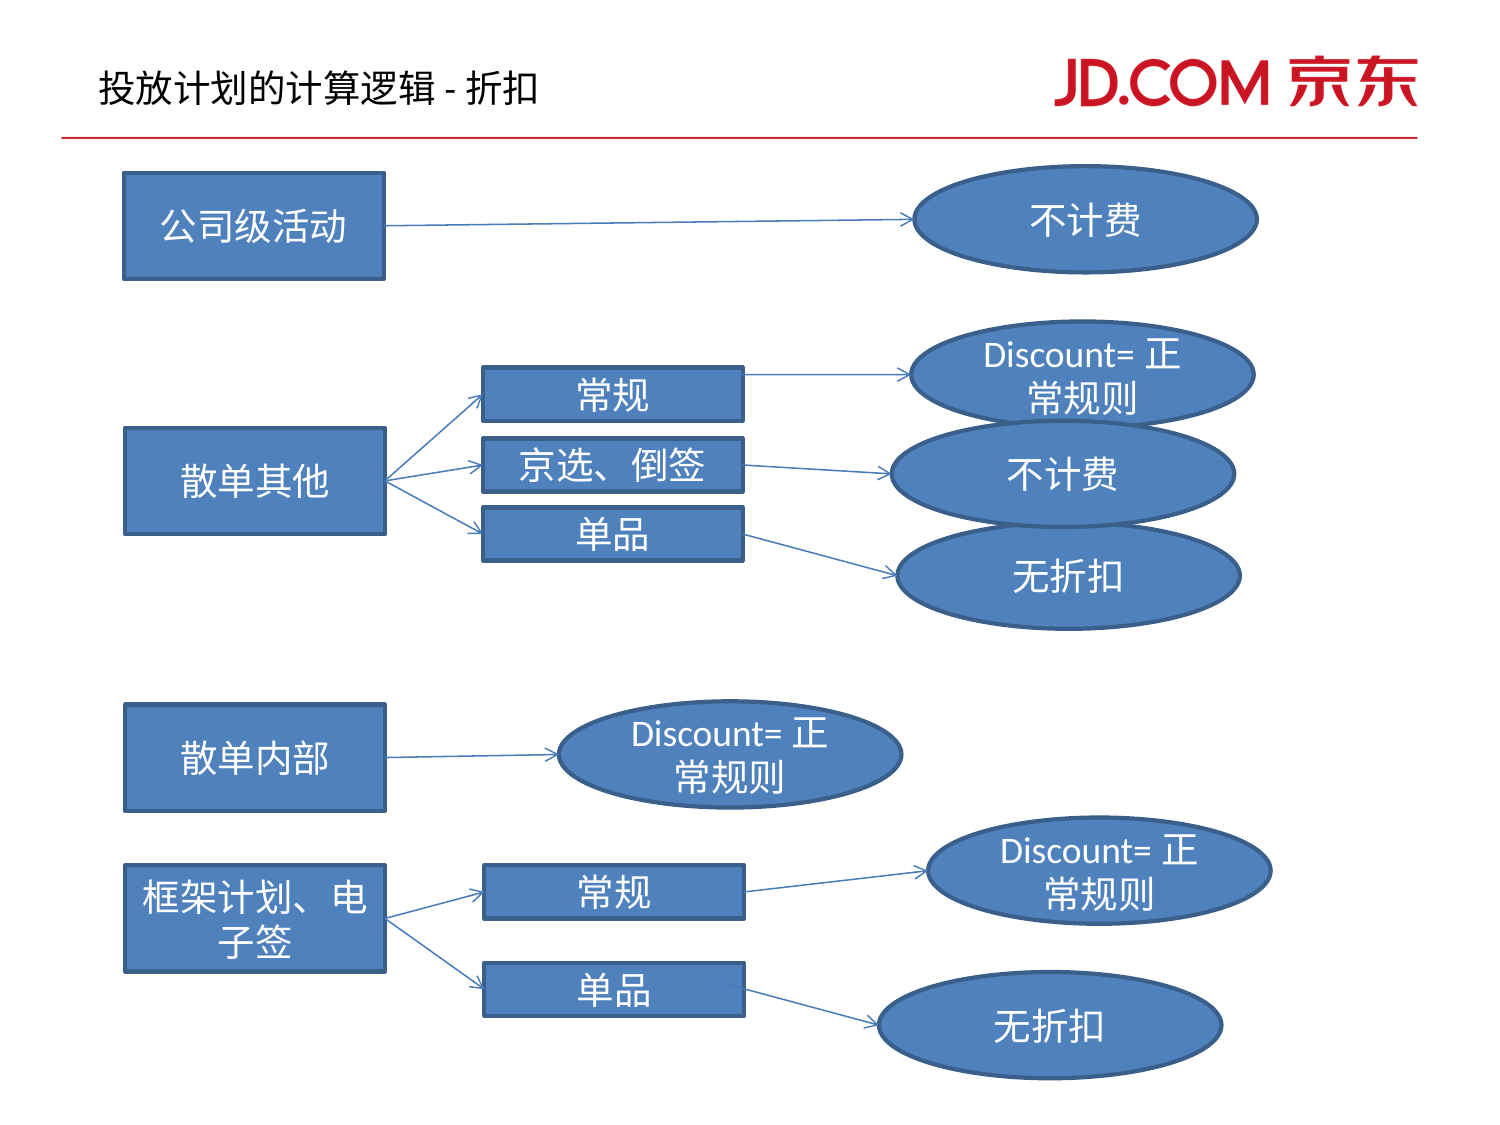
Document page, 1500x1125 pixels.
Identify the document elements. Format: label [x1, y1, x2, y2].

text_box [724, 983, 880, 1026]
text_box [384, 891, 485, 917]
text_box [383, 219, 915, 227]
text_box [384, 393, 484, 464]
text_box [744, 870, 929, 893]
text_box [384, 464, 484, 480]
text_box [384, 754, 560, 758]
text_box [384, 918, 485, 990]
text_box [742, 464, 892, 475]
picture [0, 1, 1489, 1125]
text_box [742, 533, 898, 576]
text_box [384, 480, 484, 535]
